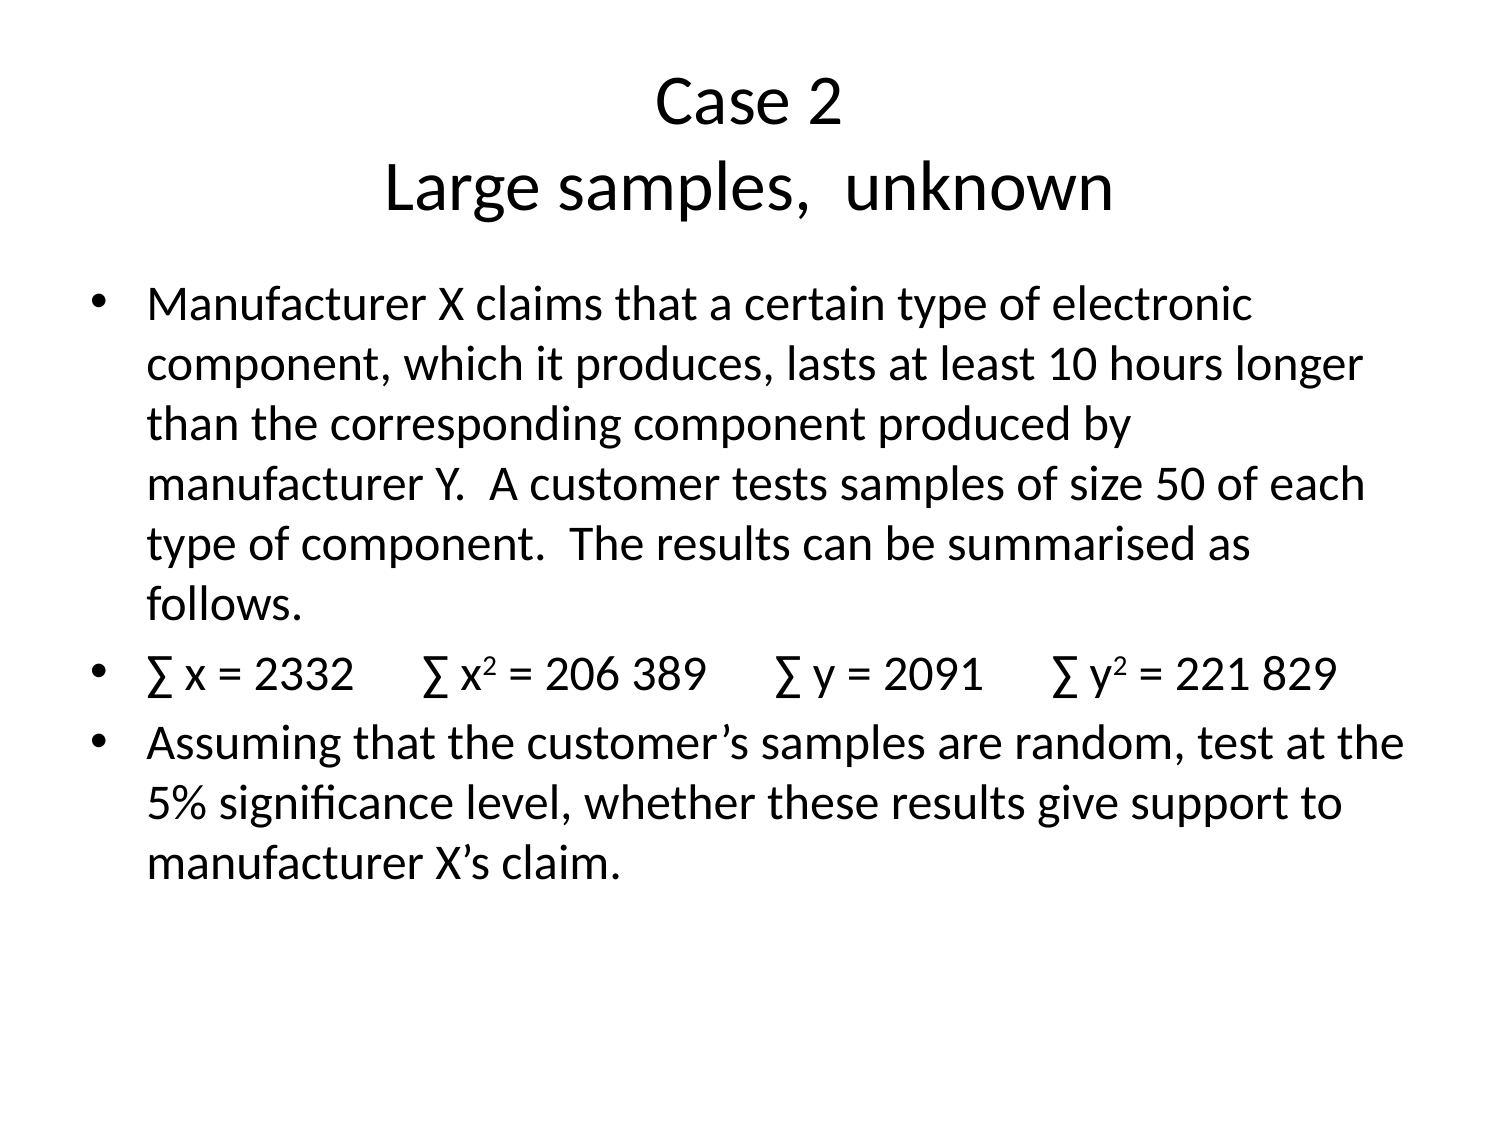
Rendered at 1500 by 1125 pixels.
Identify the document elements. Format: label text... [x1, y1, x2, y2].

list Manufacturer X claims that a certain type of electronic component, which it produces, lasts at least 10 hours longer than the corresponding component produced by manufacturer Y. A customer tests samples of size 50 of each type of component. The results can be summarised as follows. ∑ x = 2332 ∑ x2 = 206 389 ∑ y = 2091 ∑ y2 = 221 829 Assuming that the customer’s samples are random, test at the 5% significance level, whether these results give support to manufacturer X’s claim. [75, 262, 1425, 1005]
